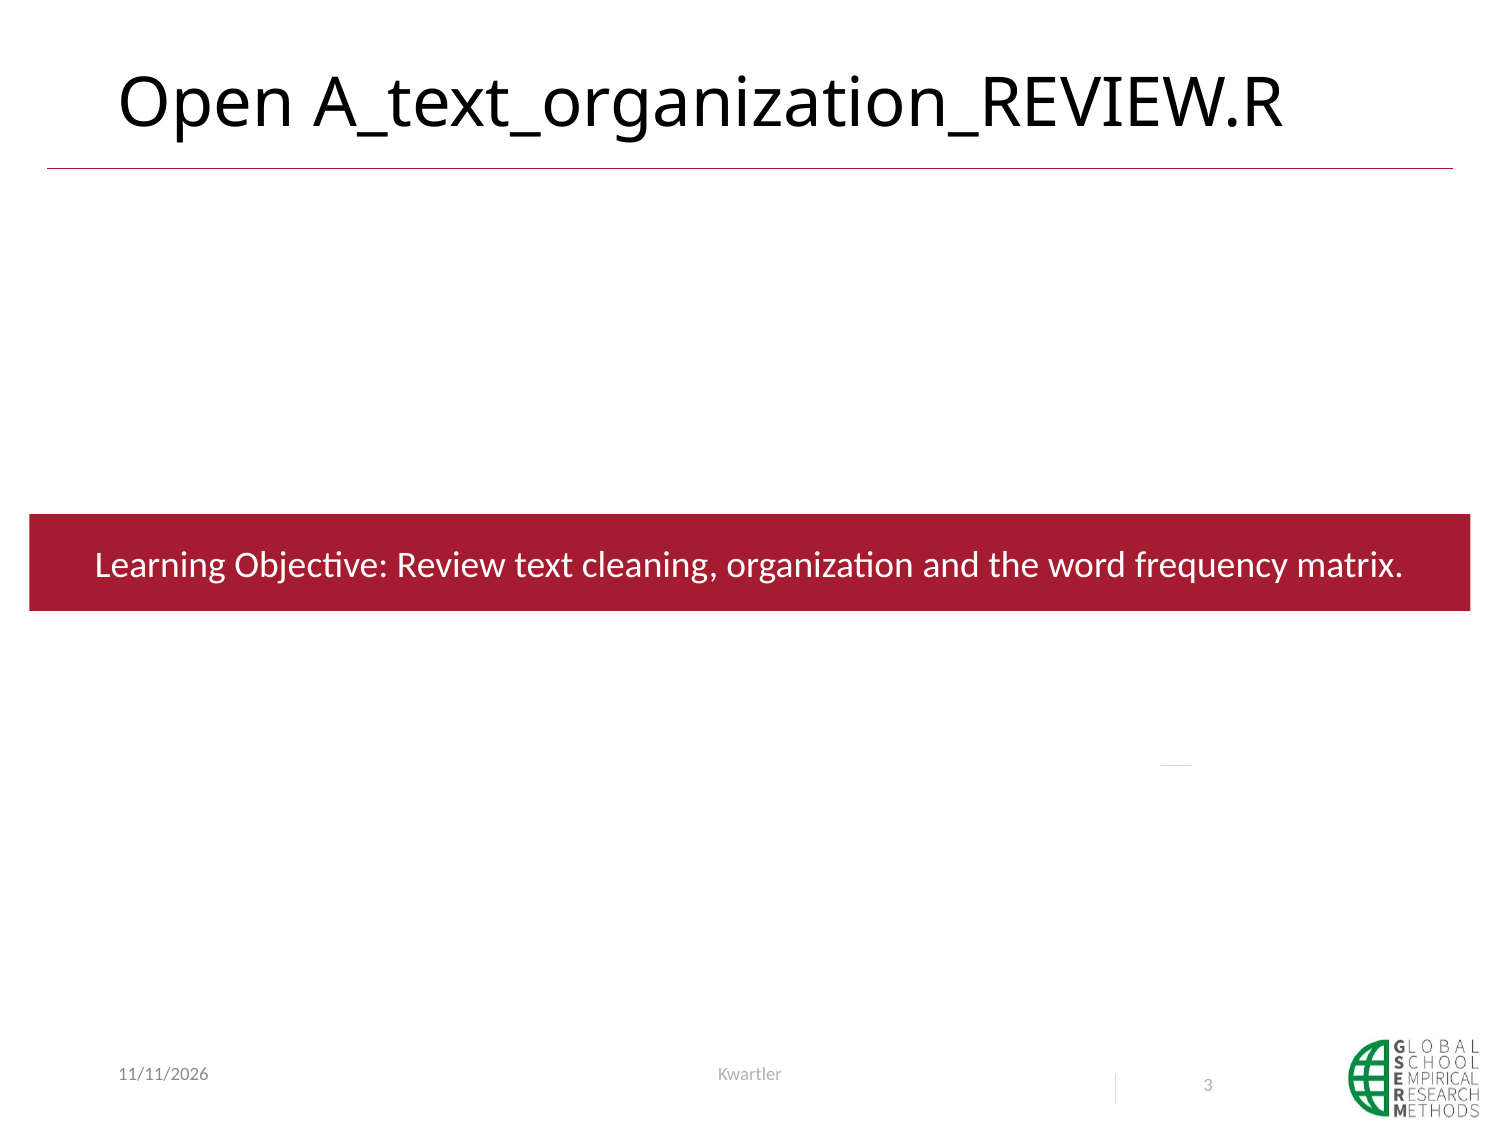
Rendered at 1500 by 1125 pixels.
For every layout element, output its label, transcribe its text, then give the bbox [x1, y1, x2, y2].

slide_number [103, 1042, 441, 1103]
title Open A_text_organization_REVIEW.R [103, 59, 1397, 157]
text_box Learning Objective: Review text cleaning, organization and the word frequency matrix. [28, 513, 1471, 612]
footer Kwartler [496, 1042, 1004, 1103]
slide_number 3 [1188, 1042, 1330, 1103]
picture [1342, 1031, 1500, 1120]
